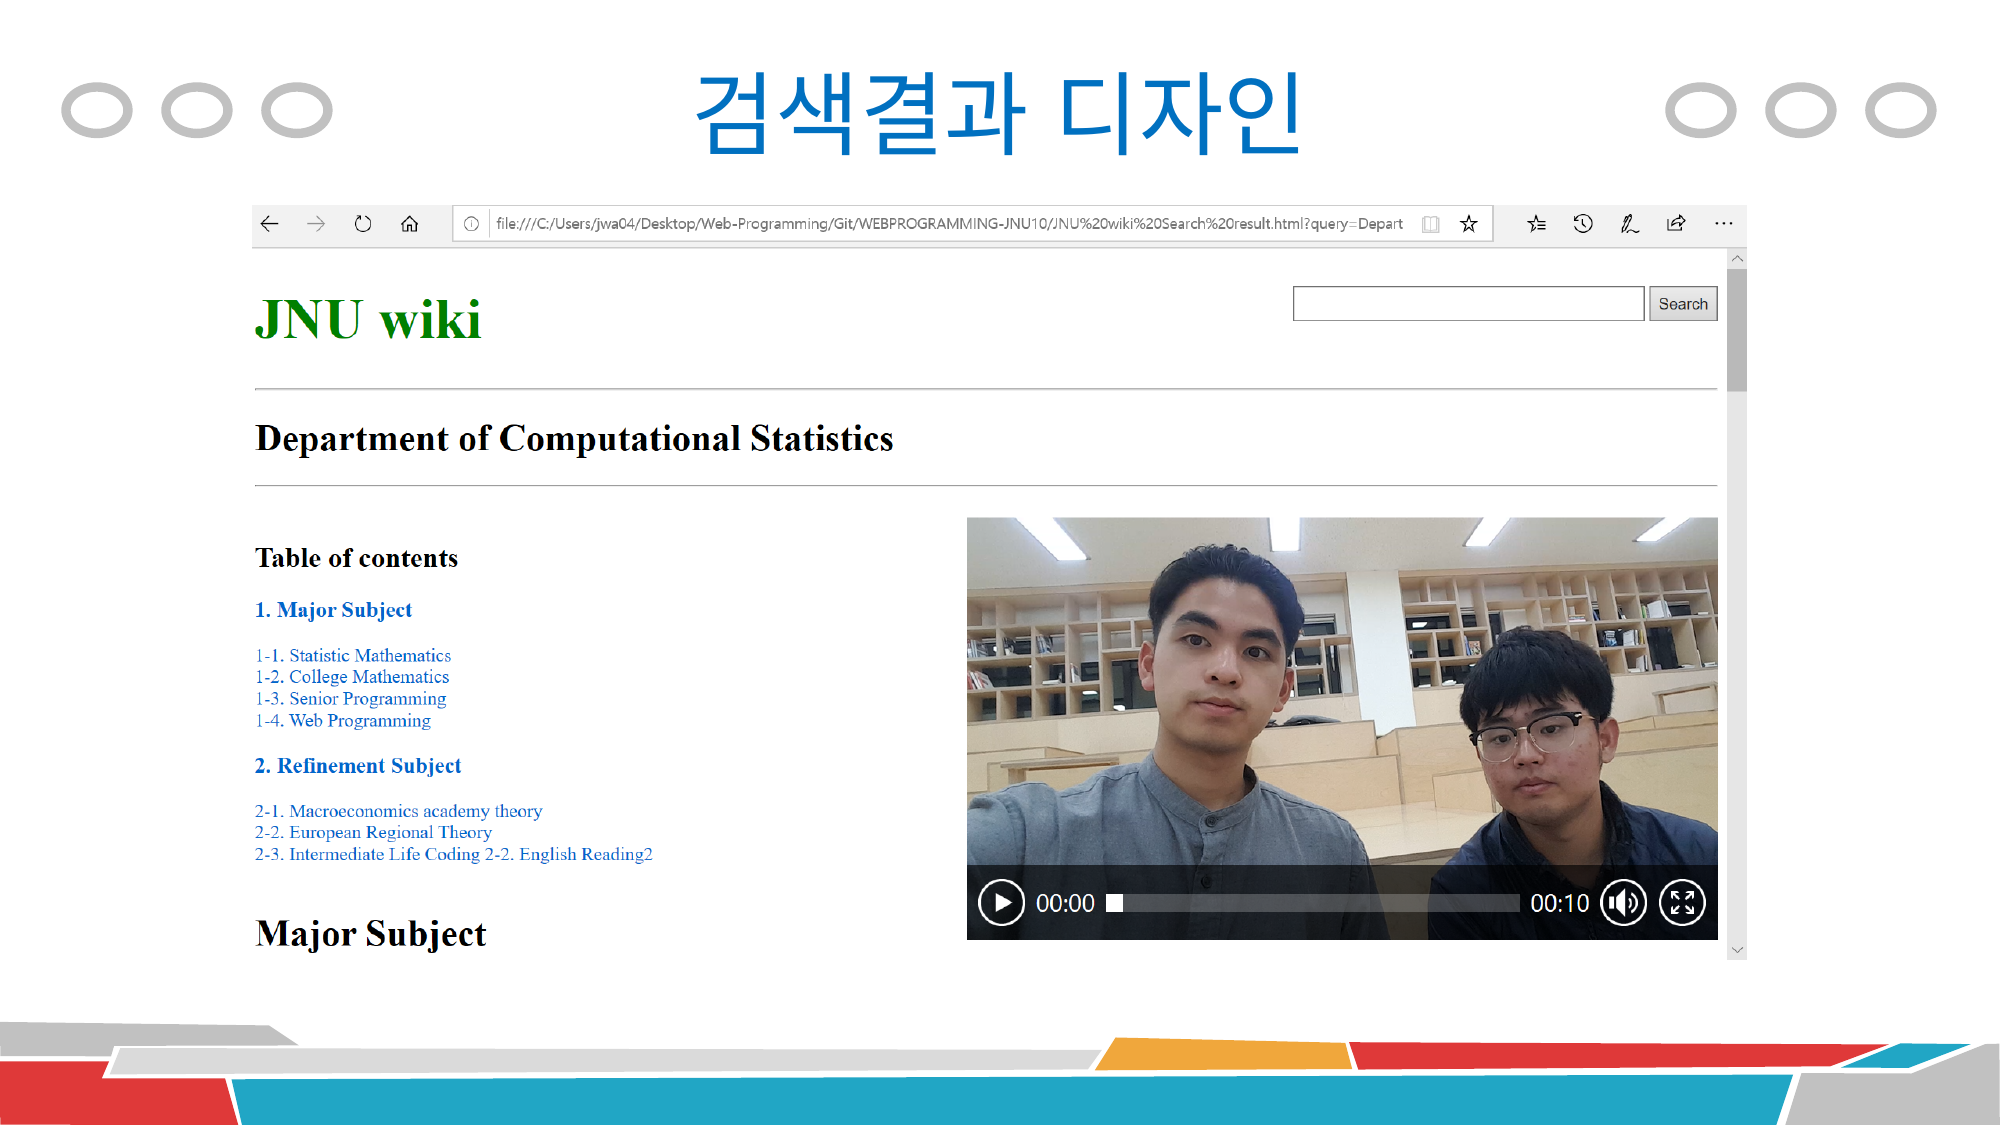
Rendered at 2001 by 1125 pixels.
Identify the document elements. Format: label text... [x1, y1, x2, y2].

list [252, 205, 1748, 961]
title 검색결과 디자인 [350, 18, 1650, 205]
